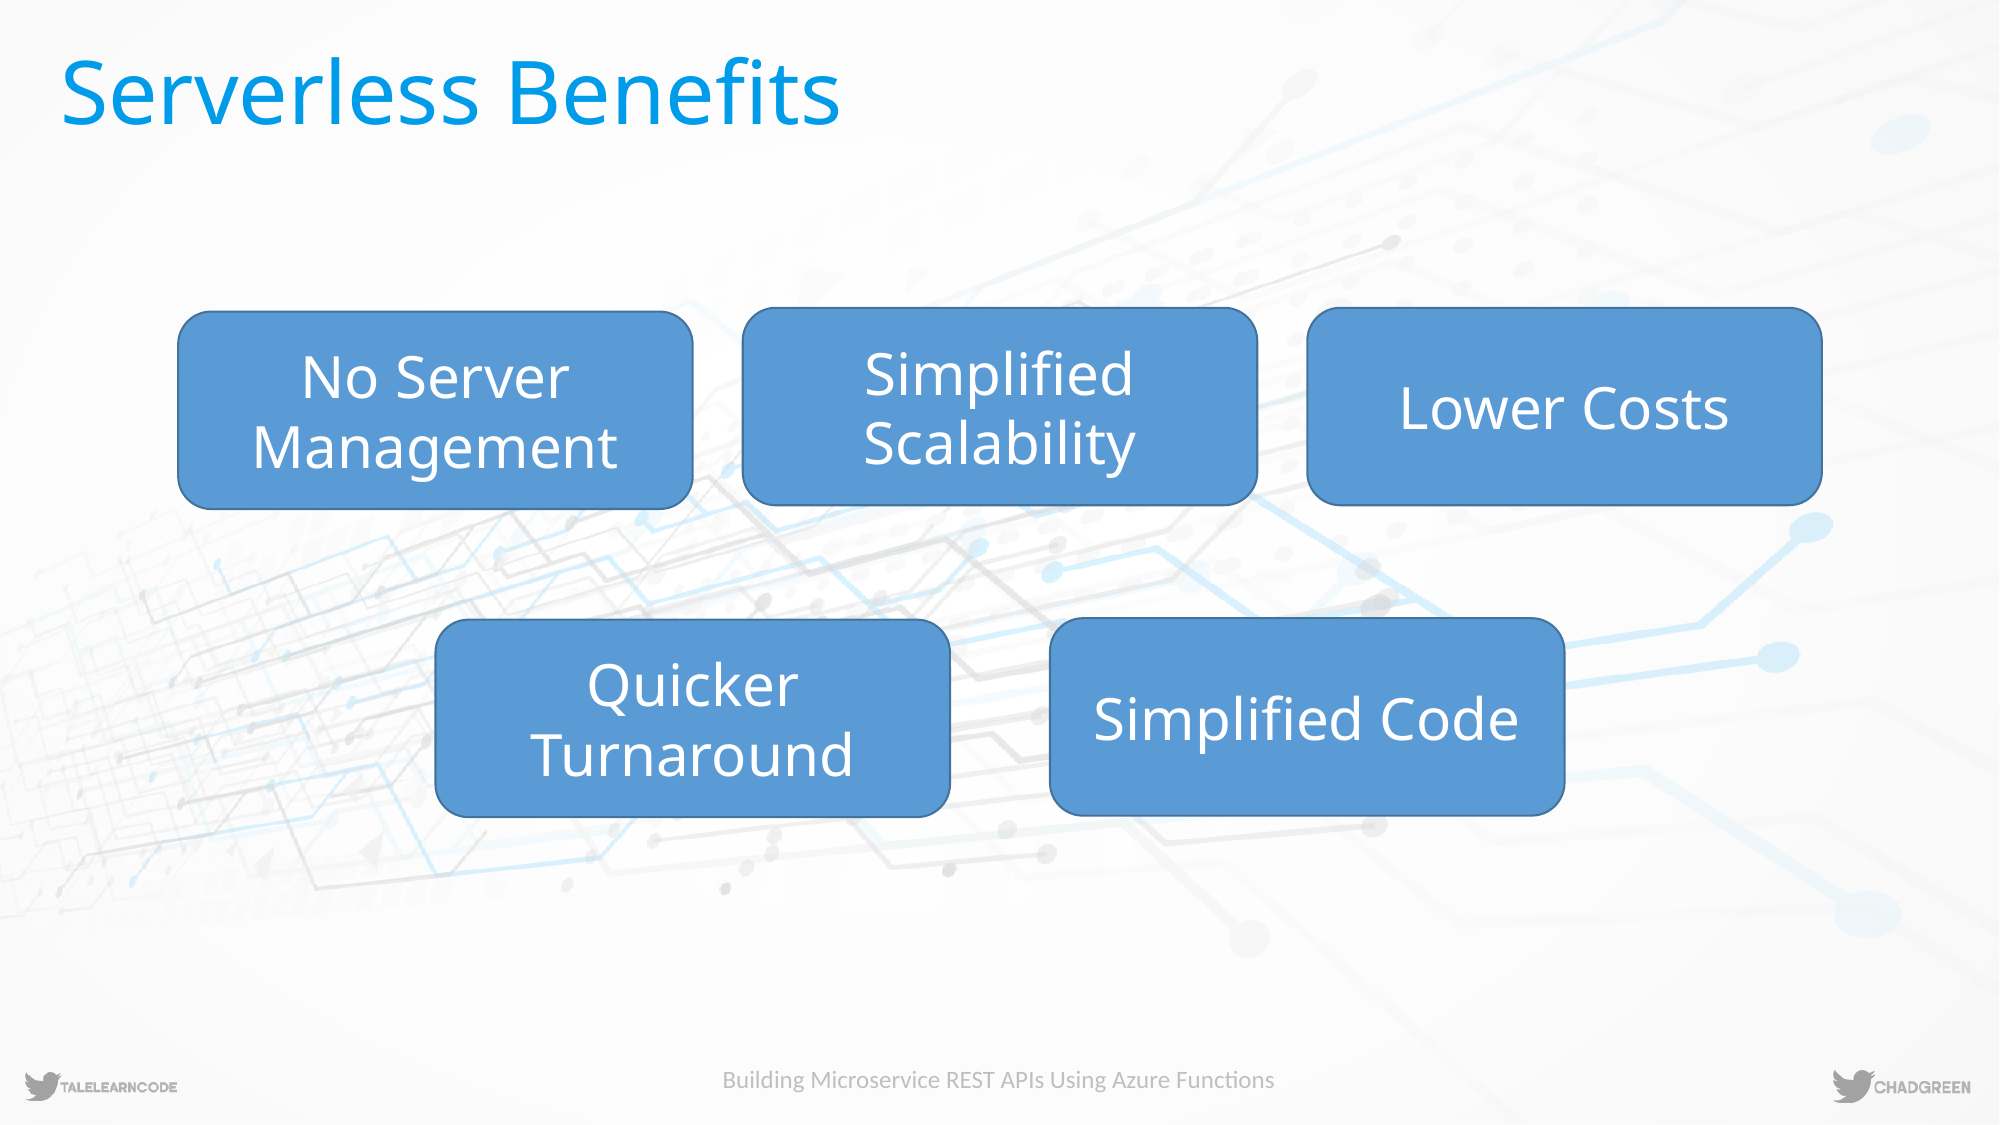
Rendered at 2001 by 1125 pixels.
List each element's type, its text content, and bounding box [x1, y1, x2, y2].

text_box Lower Costs [1306, 306, 1823, 507]
text_box Quicker Turnaround [434, 618, 952, 819]
title Serverless Benefits [45, 40, 1952, 152]
text_box No Server Management [177, 310, 694, 511]
text_box Simplified Scalability [741, 306, 1259, 507]
text_box Simplified Code [1048, 617, 1566, 817]
